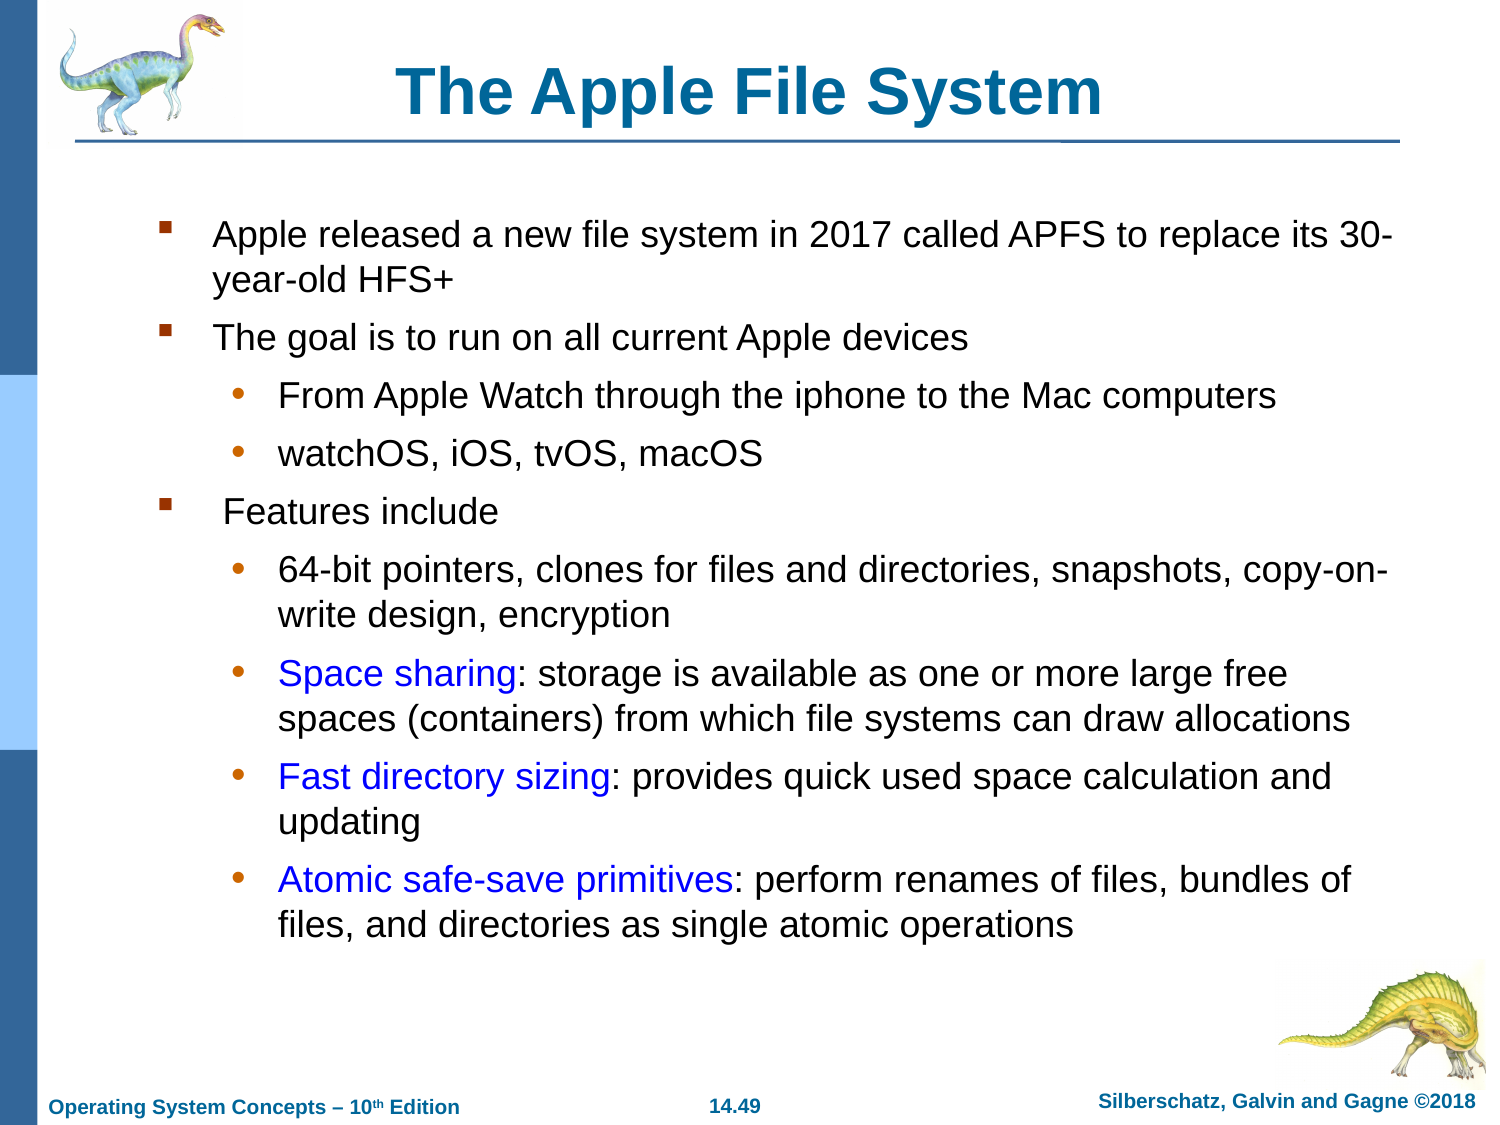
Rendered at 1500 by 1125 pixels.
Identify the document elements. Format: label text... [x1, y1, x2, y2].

list Apple released a new file system in 2017 called APFS to replace its 30-year-old HFS+ The goal is to run on all current Apple devices From Apple Watch through the iphone to the Mac computers watchOS, iOS, tvOS, macOS Features include 64-bit pointers, clones for files and directories, snapshots, copy-on-write design, encryption Space sharing: storage is available as one or more large free spaces (containers) from which file systems can draw allocations Fast directory sizing: provides quick used space calculation and updating Atomic safe-save primitives: perform renames of files, bundles of files, and directories as single atomic operations [140, 202, 1425, 946]
title The Apple File System [75, 41, 1425, 136]
picture [46, 0, 243, 149]
picture [1275, 959, 1486, 1090]
